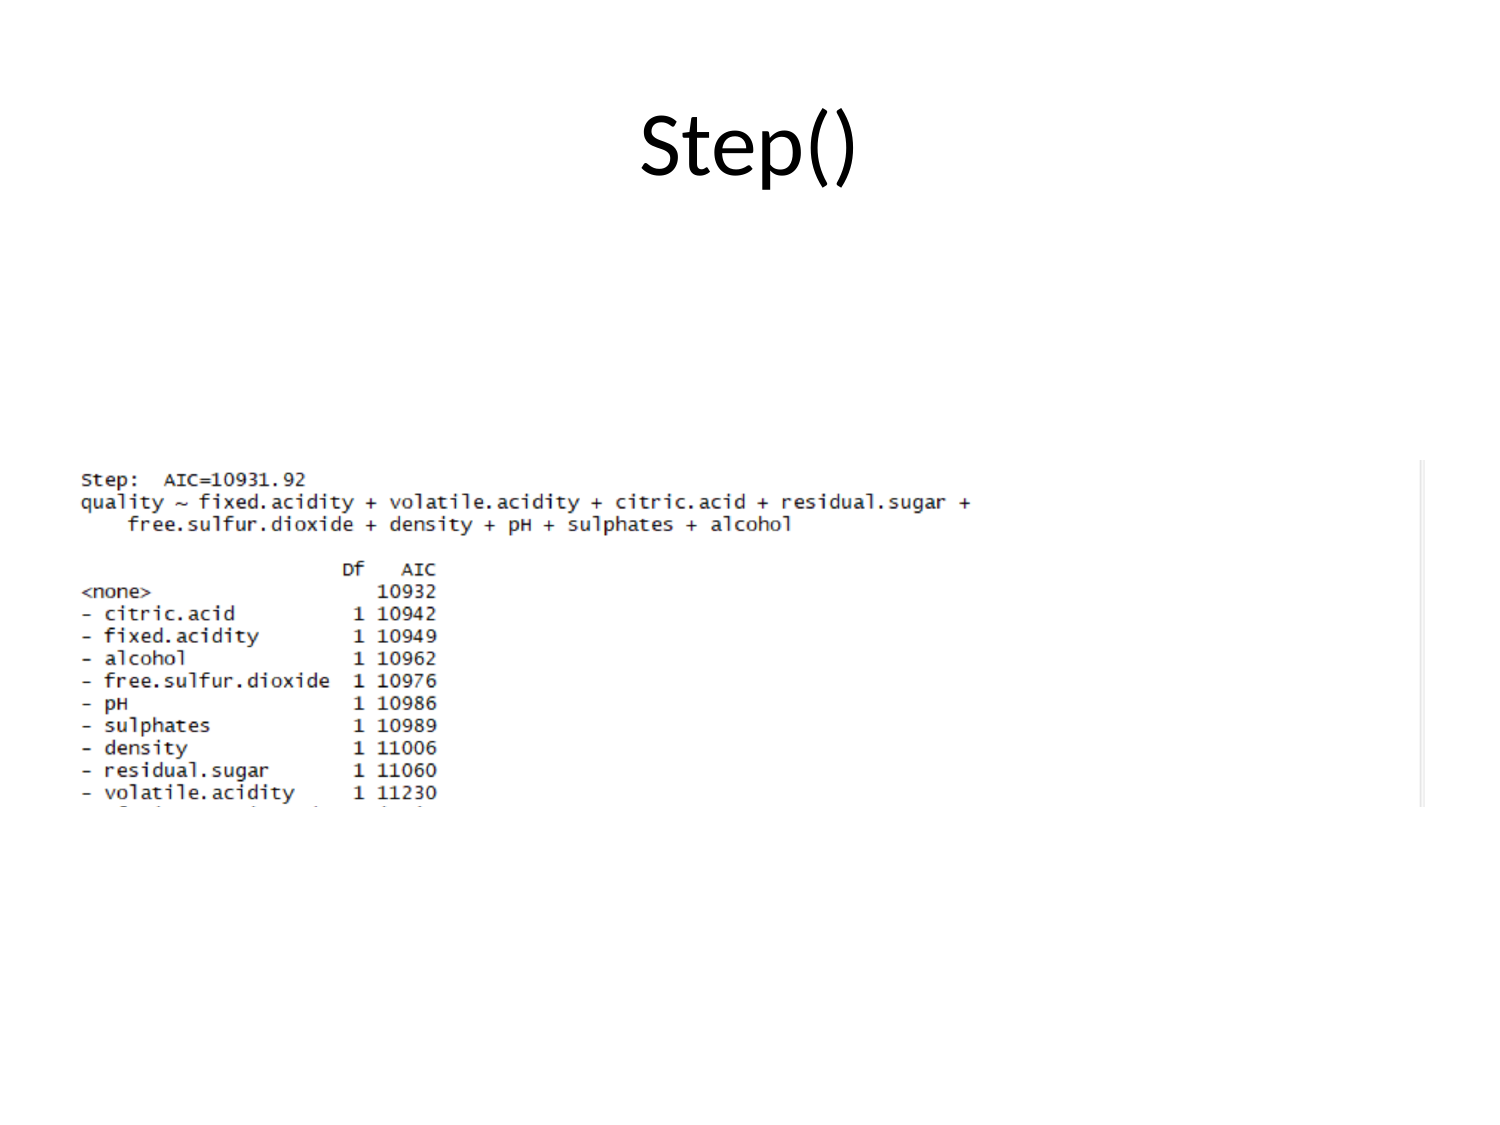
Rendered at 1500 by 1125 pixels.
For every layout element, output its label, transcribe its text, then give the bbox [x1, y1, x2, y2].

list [74, 460, 1426, 807]
title Step() [75, 45, 1425, 233]
